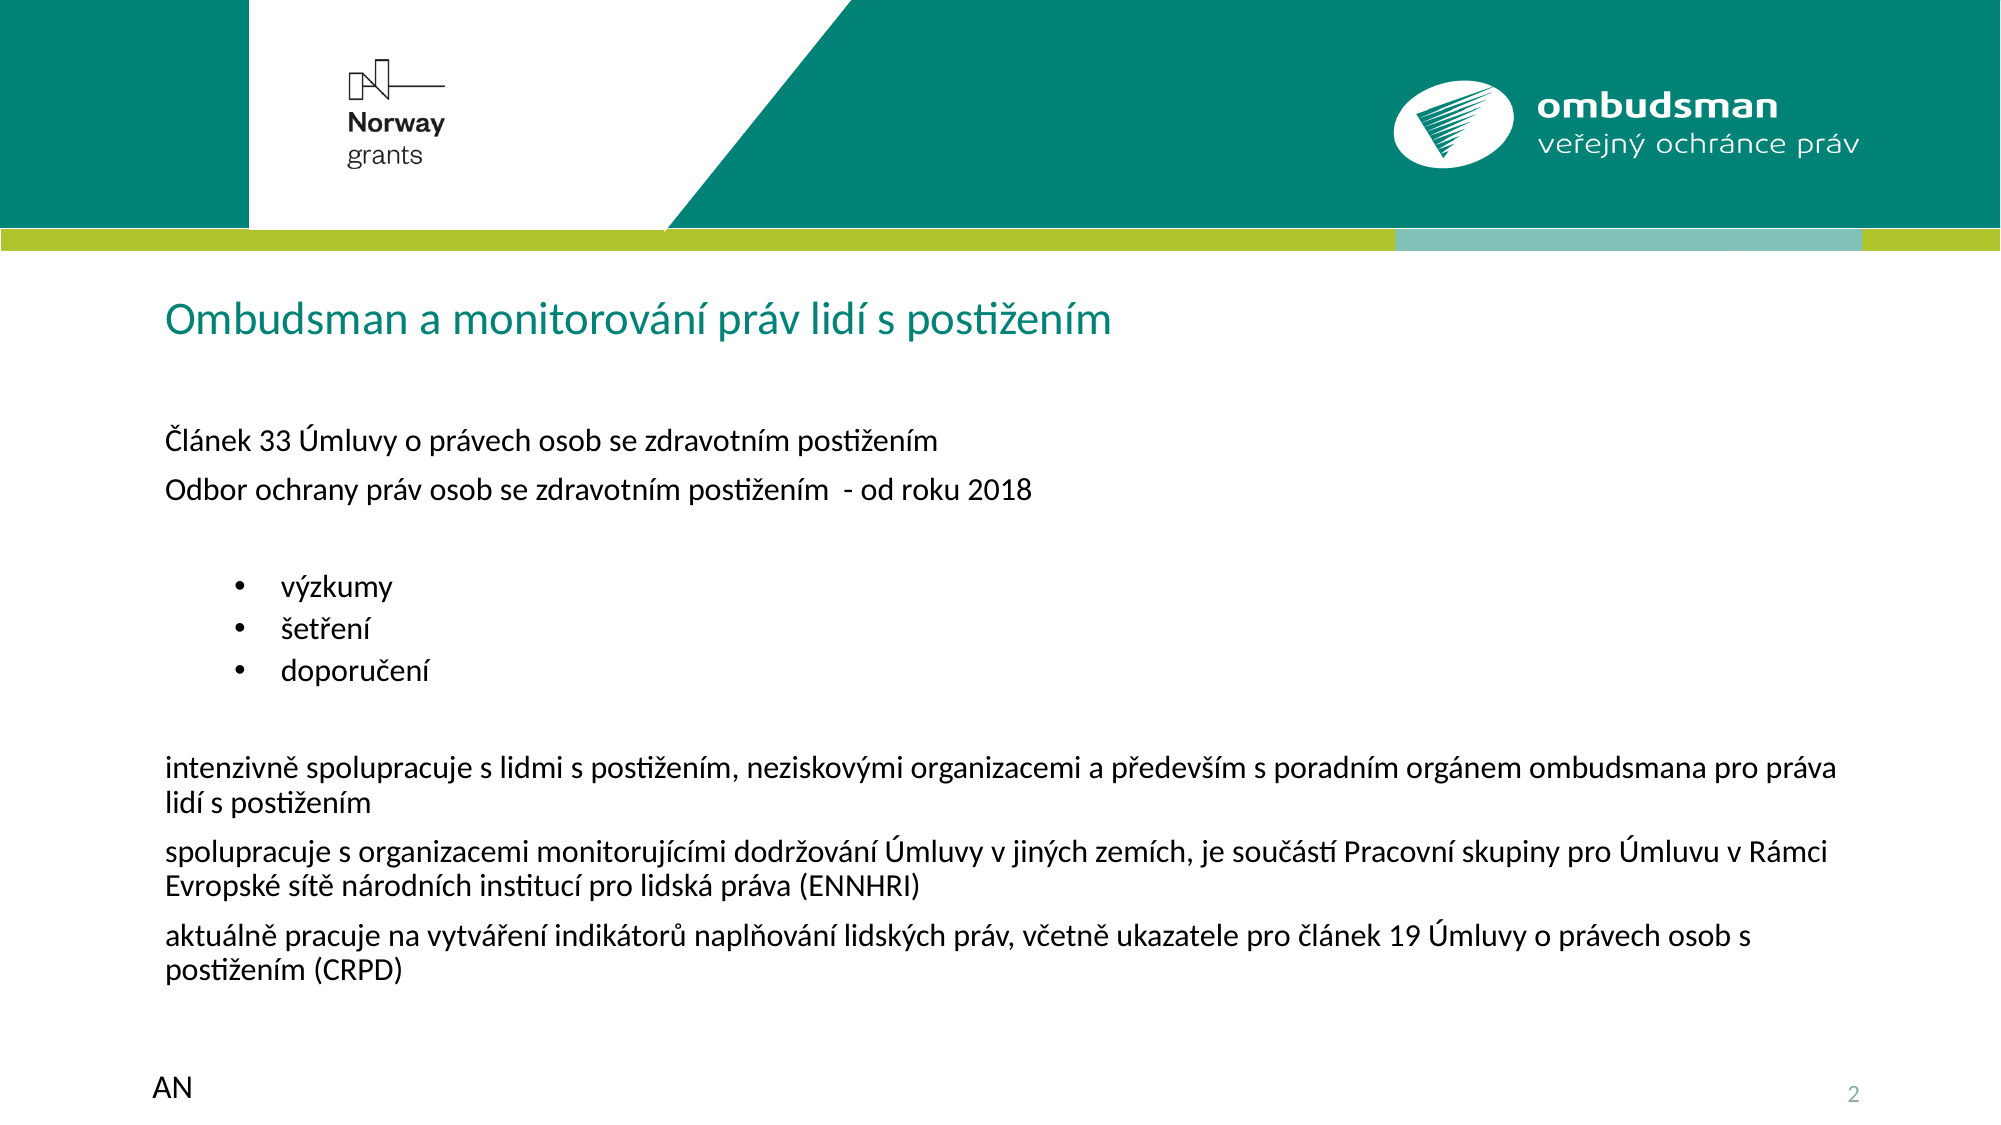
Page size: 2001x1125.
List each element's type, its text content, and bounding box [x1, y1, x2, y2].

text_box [249, 0, 850, 230]
slide_number 2 [1416, 1062, 1876, 1123]
picture [1390, 79, 1863, 169]
picture [0, 229, 2000, 251]
list Ombudsman a monitorování práv lidí s postižením Článek 33 Úmluvy o právech osob se zdravotním postižením Odbor ochrany práv osob se zdravotním postižením - od roku 2018 výzkumy šetření doporučení intenzivně spolupracuje s lidmi s postižením, neziskovými organizacemi a především s poradním orgánem ombudsmana pro práva lidí s postižením spolupracuje s organizacemi monitorujícími dodržování Úmluvy v jiných zemích, je součástí Pracovní skupiny pro Úmluvu v Rámci Evropské sítě národních institucí pro lidská práva (ENNHRI) aktuálně pracuje na vytváření indikátorů naplňování lidských práv, včetně ukazatele pro článek 19 Úmluvy o právech osob s postižením (CRPD) [150, 286, 1876, 1004]
list AN [137, 1062, 1388, 1123]
picture [347, 59, 445, 169]
